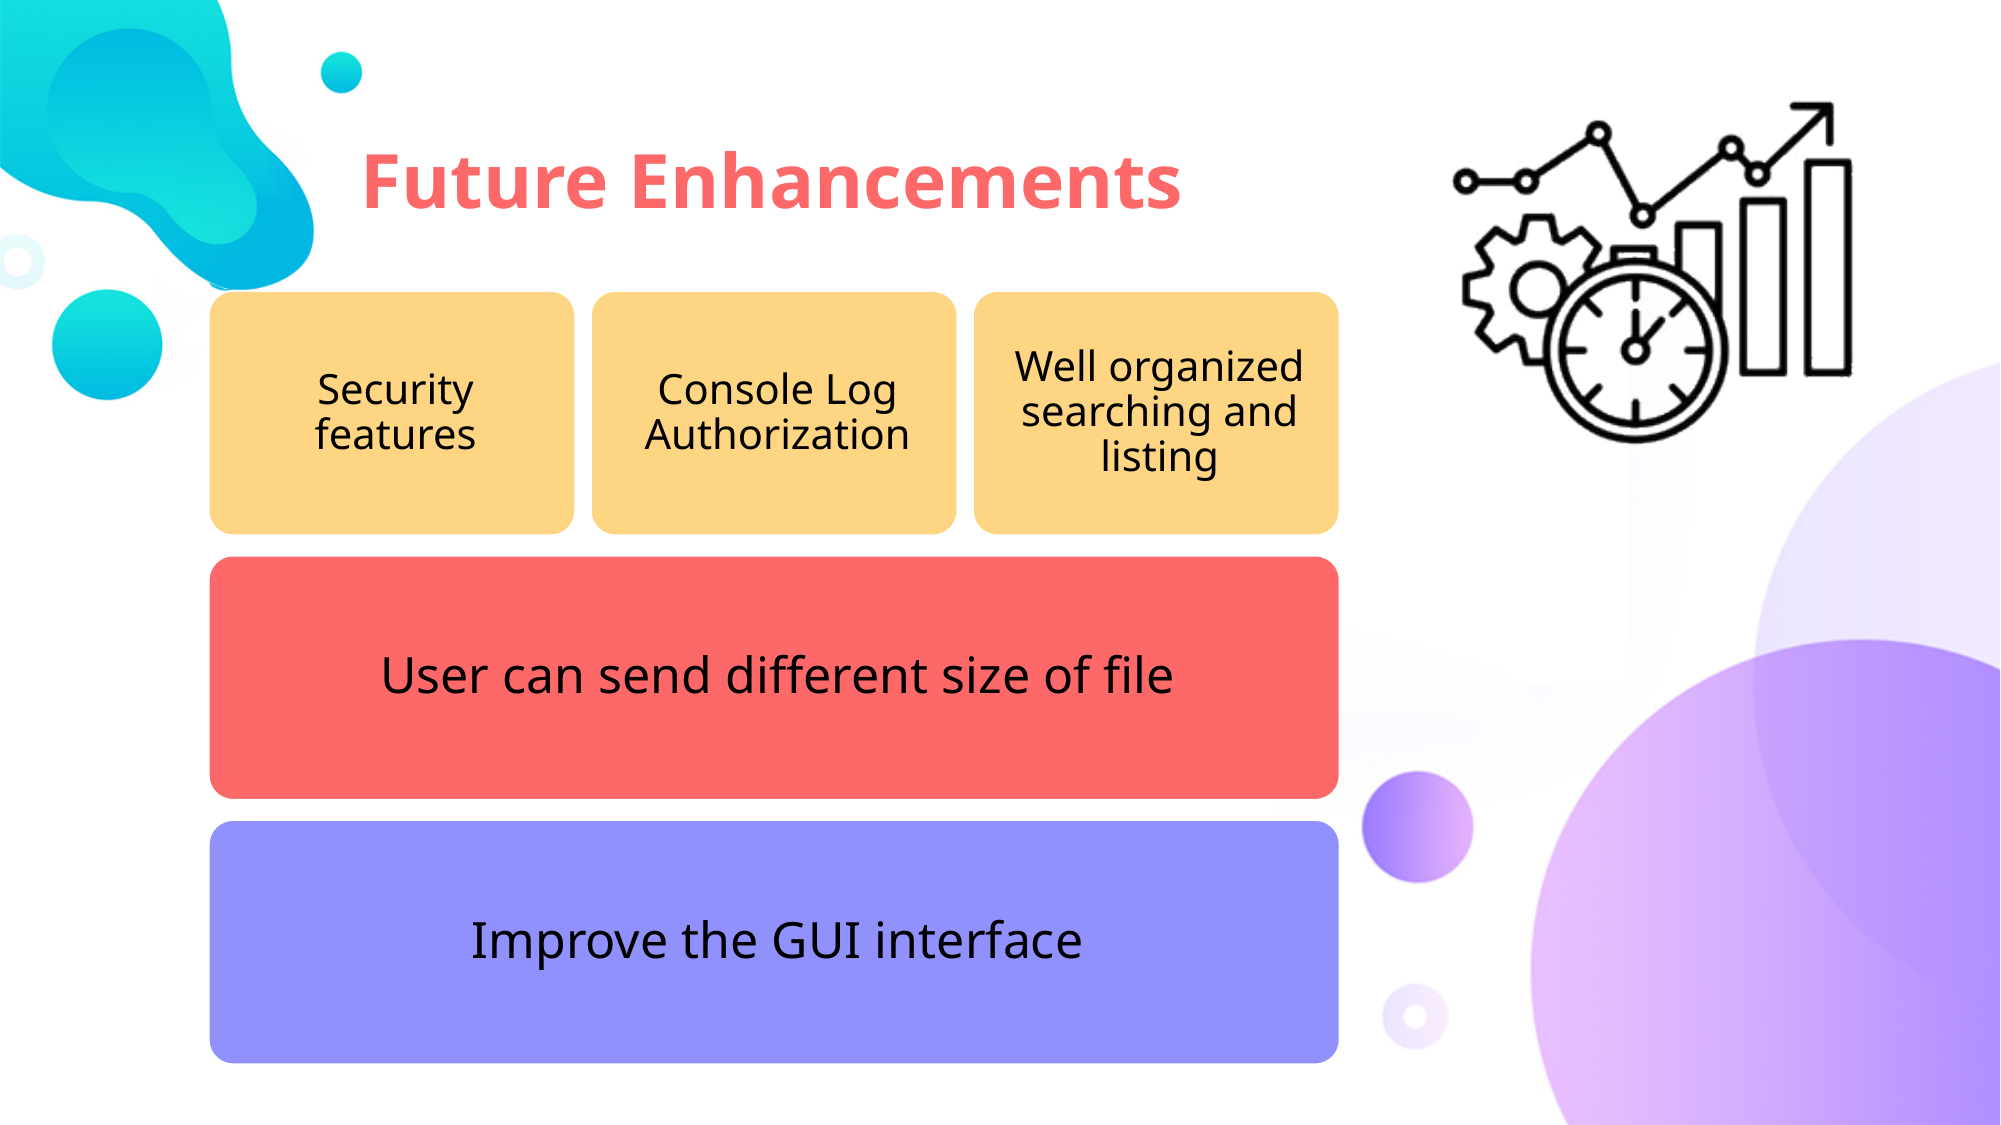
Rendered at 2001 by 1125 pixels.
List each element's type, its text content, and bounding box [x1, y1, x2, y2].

text_box Future Enhancements [411, 125, 1272, 231]
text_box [208, 290, 1340, 1065]
picture [0, 0, 411, 457]
picture [1218, 59, 2000, 1123]
